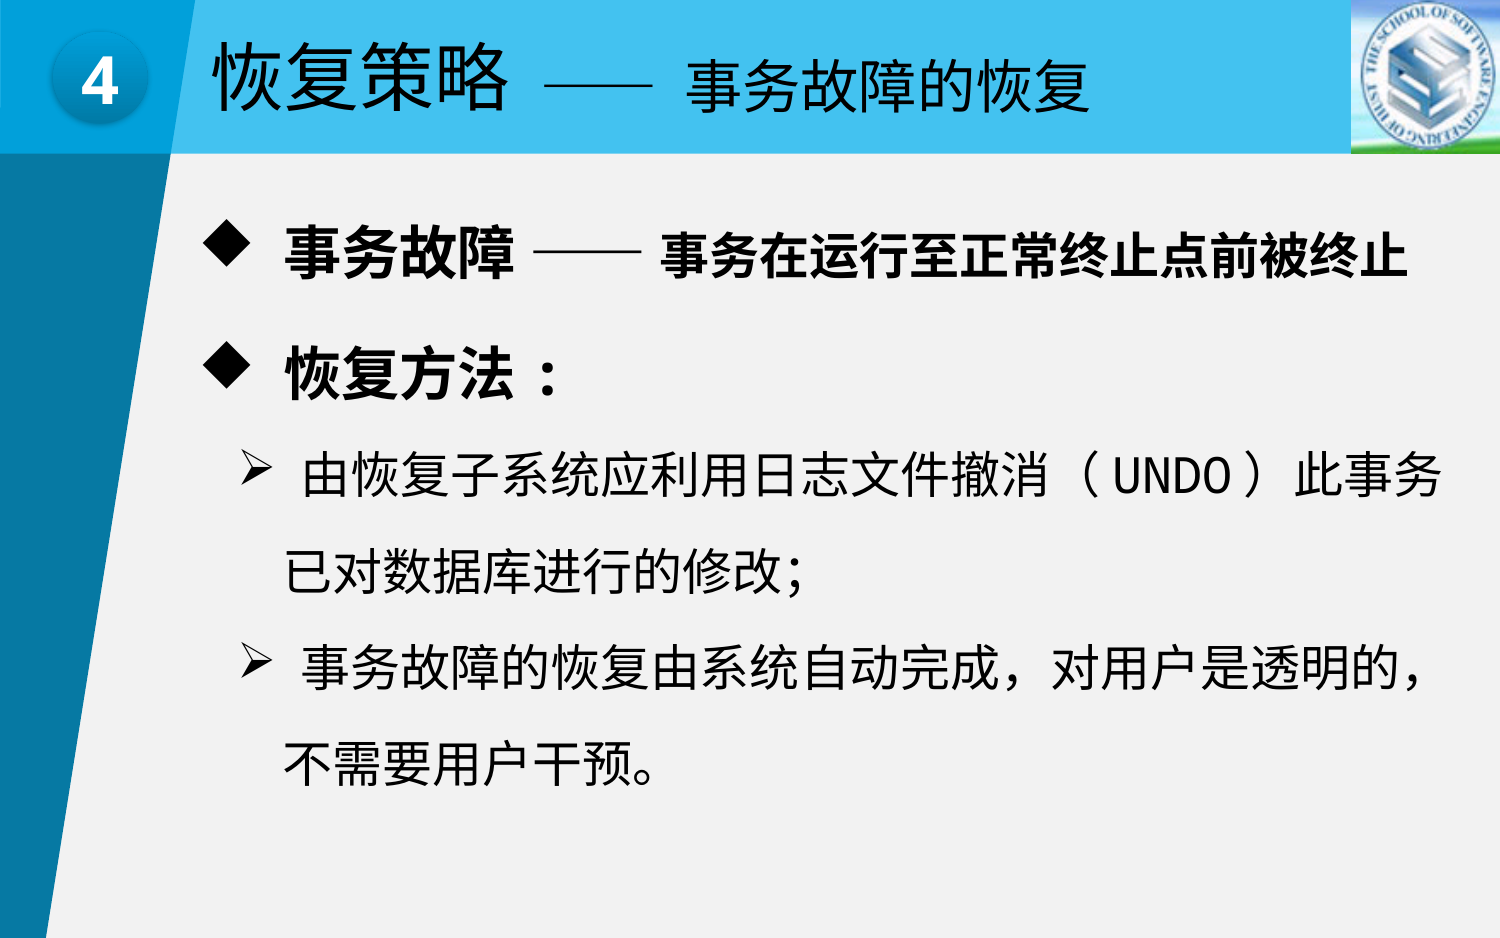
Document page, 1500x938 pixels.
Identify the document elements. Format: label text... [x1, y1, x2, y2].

text_box 4 [53, 31, 148, 124]
text_box 恢复策略 [194, 0, 597, 150]
list 事务故障 —— 事务在运行至正常终止点前被终止 恢复方法: 由恢复子系统应利用日志文件撤消（UNDO）此事务 已对数据库进行的修改； 事务故障的恢复由系统自动完成，对用户是透明的， 不需要用户干预。 [183, 173, 1500, 938]
title —— 事务故障的恢复 [597, 19, 1140, 150]
picture [1351, 0, 1500, 154]
